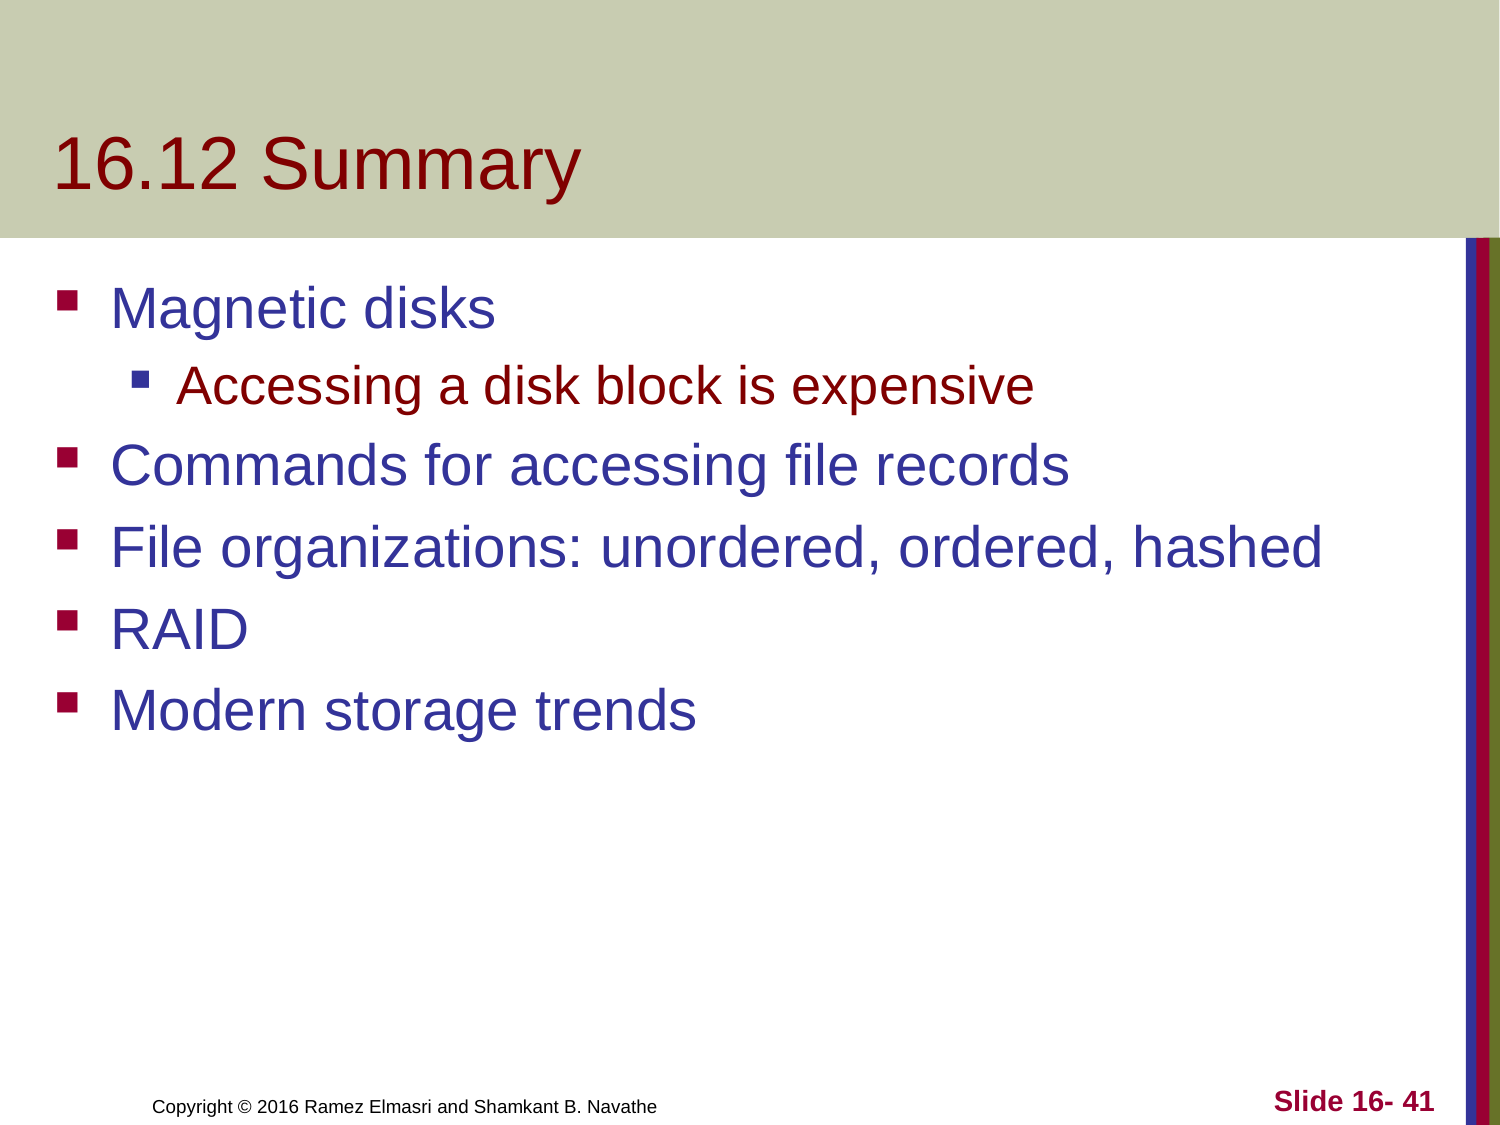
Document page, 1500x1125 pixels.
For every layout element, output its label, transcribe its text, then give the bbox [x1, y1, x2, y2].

slide_number Slide 16- 41 [1137, 1049, 1451, 1125]
title 16.12 Summary [37, 49, 1317, 213]
list Magnetic disks Accessing a disk block is expensive Commands for accessing file records File organizations: unordered, ordered, hashed RAID Modern storage trends [39, 262, 1400, 1013]
